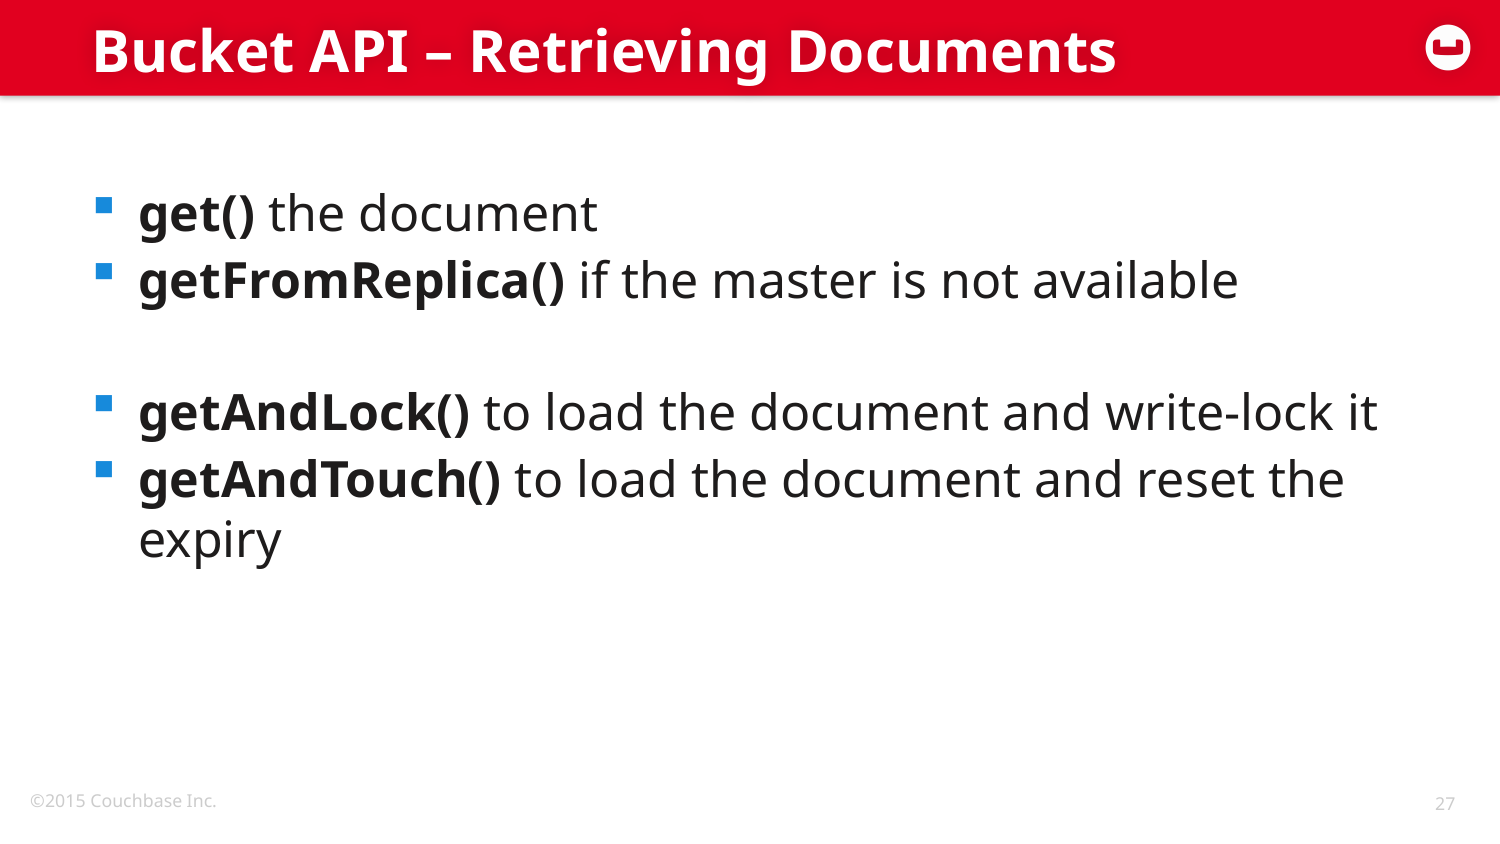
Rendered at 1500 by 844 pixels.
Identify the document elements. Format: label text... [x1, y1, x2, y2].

picture [1425, 24, 1471, 71]
title Bucket API – Retrieving Documents [76, 3, 1389, 92]
list get() the document getFromReplica() if the master is not available getAndLock() to load the document and write-lock it getAndTouch() to load the document and reset the expiry [76, 174, 1427, 756]
